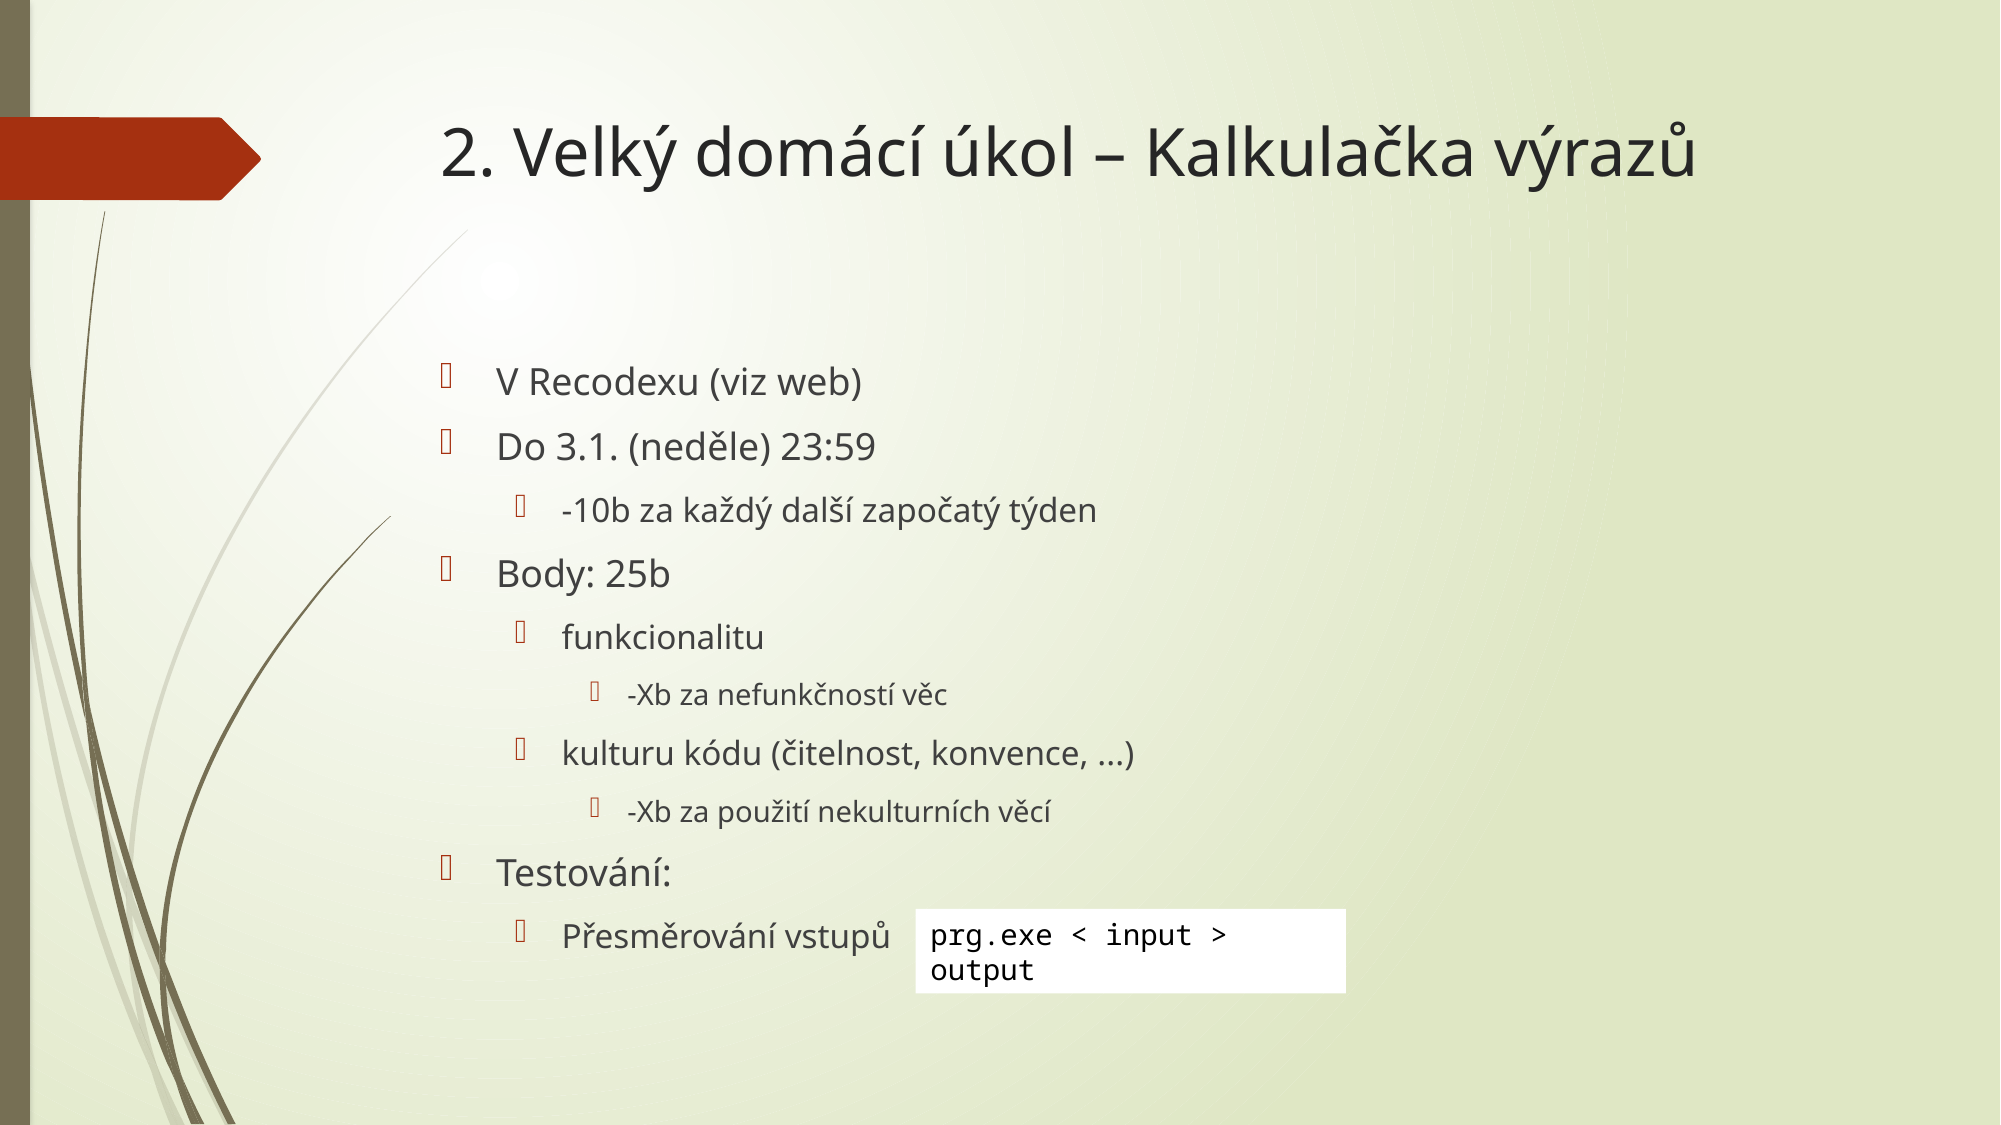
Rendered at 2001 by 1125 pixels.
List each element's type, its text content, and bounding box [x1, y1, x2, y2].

list V Recodexu (viz web) Do 3.1. (neděle) 23:59 -10b za každý další započatý týden Body: 25b funkcionalitu -Xb za nefunkčností věc kulturu kódu (čitelnost, konvence, ...) -Xb za použití nekulturních věcí Testování: Přesměrování vstupů [424, 350, 1888, 970]
text_box prg.exe < input > output [915, 908, 1346, 994]
title 2. Velký domácí úkol – Kalkulačka výrazů [425, 102, 1888, 313]
